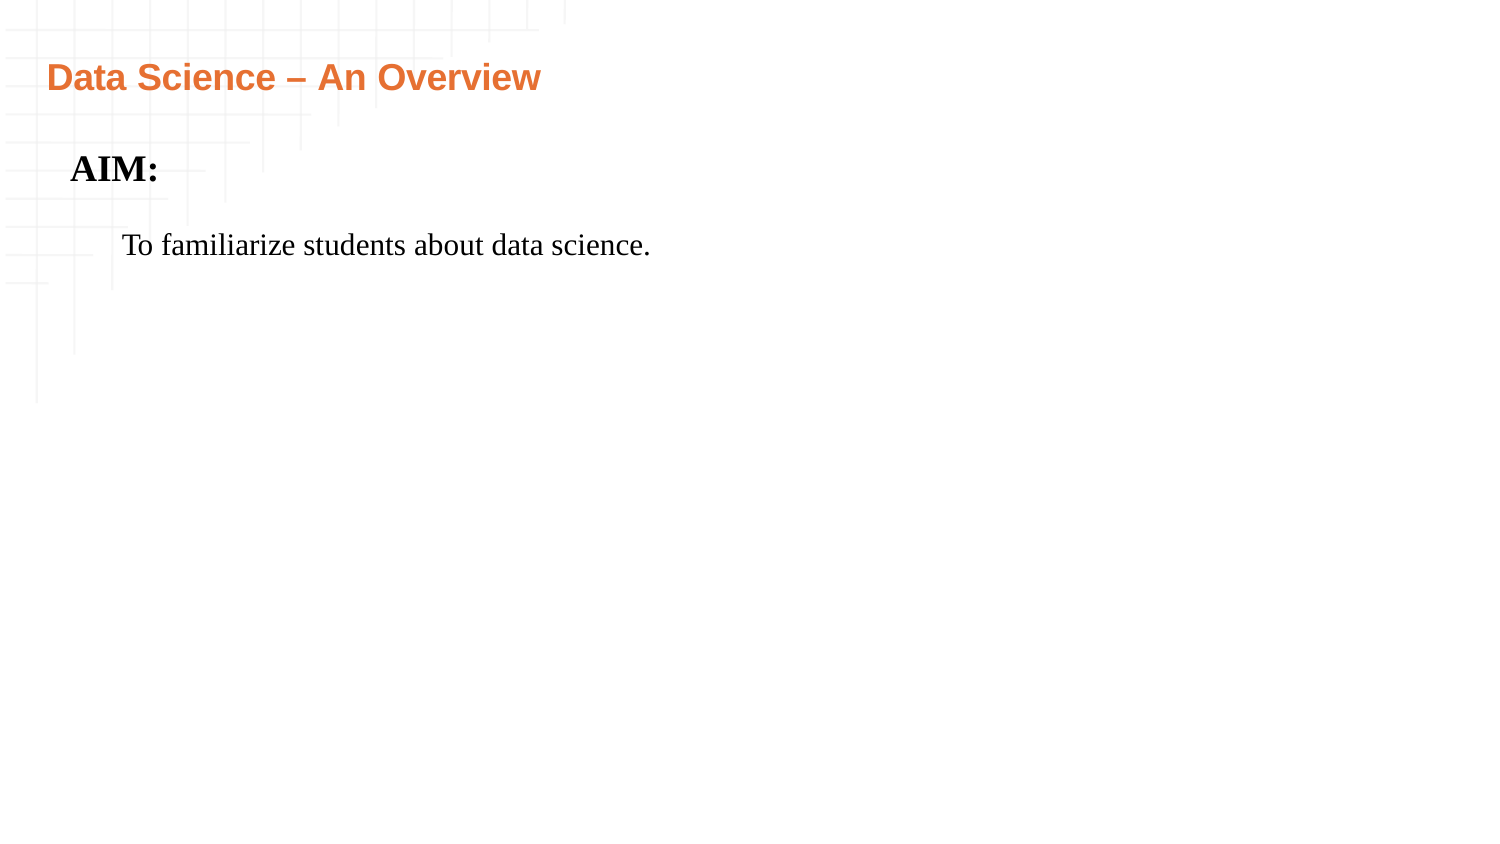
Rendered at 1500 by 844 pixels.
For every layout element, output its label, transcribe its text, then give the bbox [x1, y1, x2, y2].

text_box AIM: To familiarize students about data science. [68, 142, 654, 262]
title Data Science – An Overview [45, 3, 543, 147]
